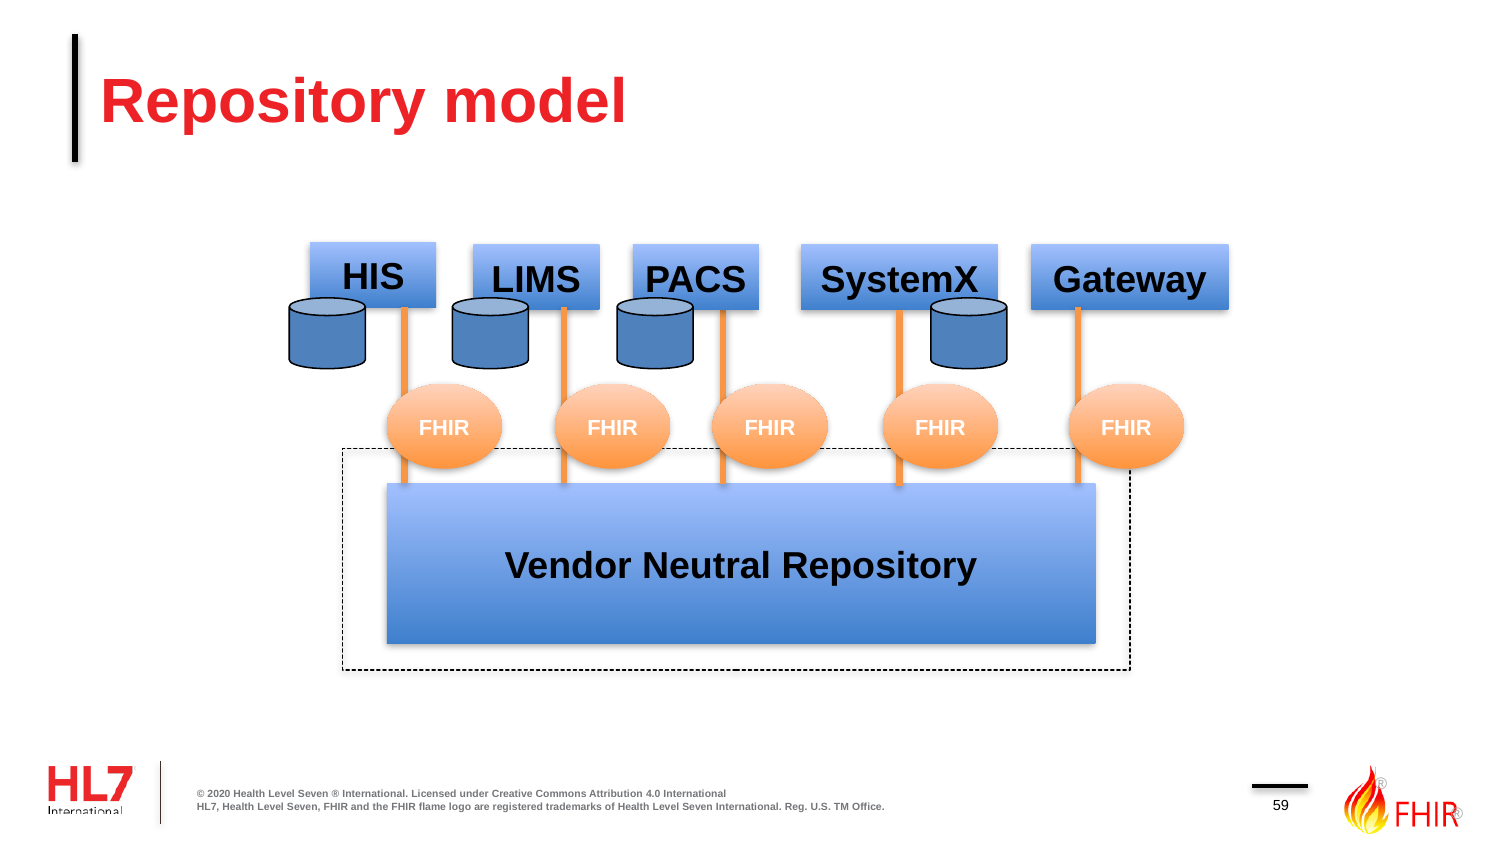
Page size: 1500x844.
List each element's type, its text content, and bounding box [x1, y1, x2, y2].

picture [1339, 760, 1463, 837]
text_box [288, 241, 1229, 671]
footer © 2020 Health Level Seven ® International. Licensed under Creative Commons Attribution 4.0 International HL7, Health Level Seven, FHIR and the FHIR flame logo are registered trademarks of Health Level Seven International. Reg. U.S. TM Office. [196, 786, 941, 813]
slide_number 59 [1258, 786, 1304, 813]
title Repository model [100, 33, 1451, 163]
